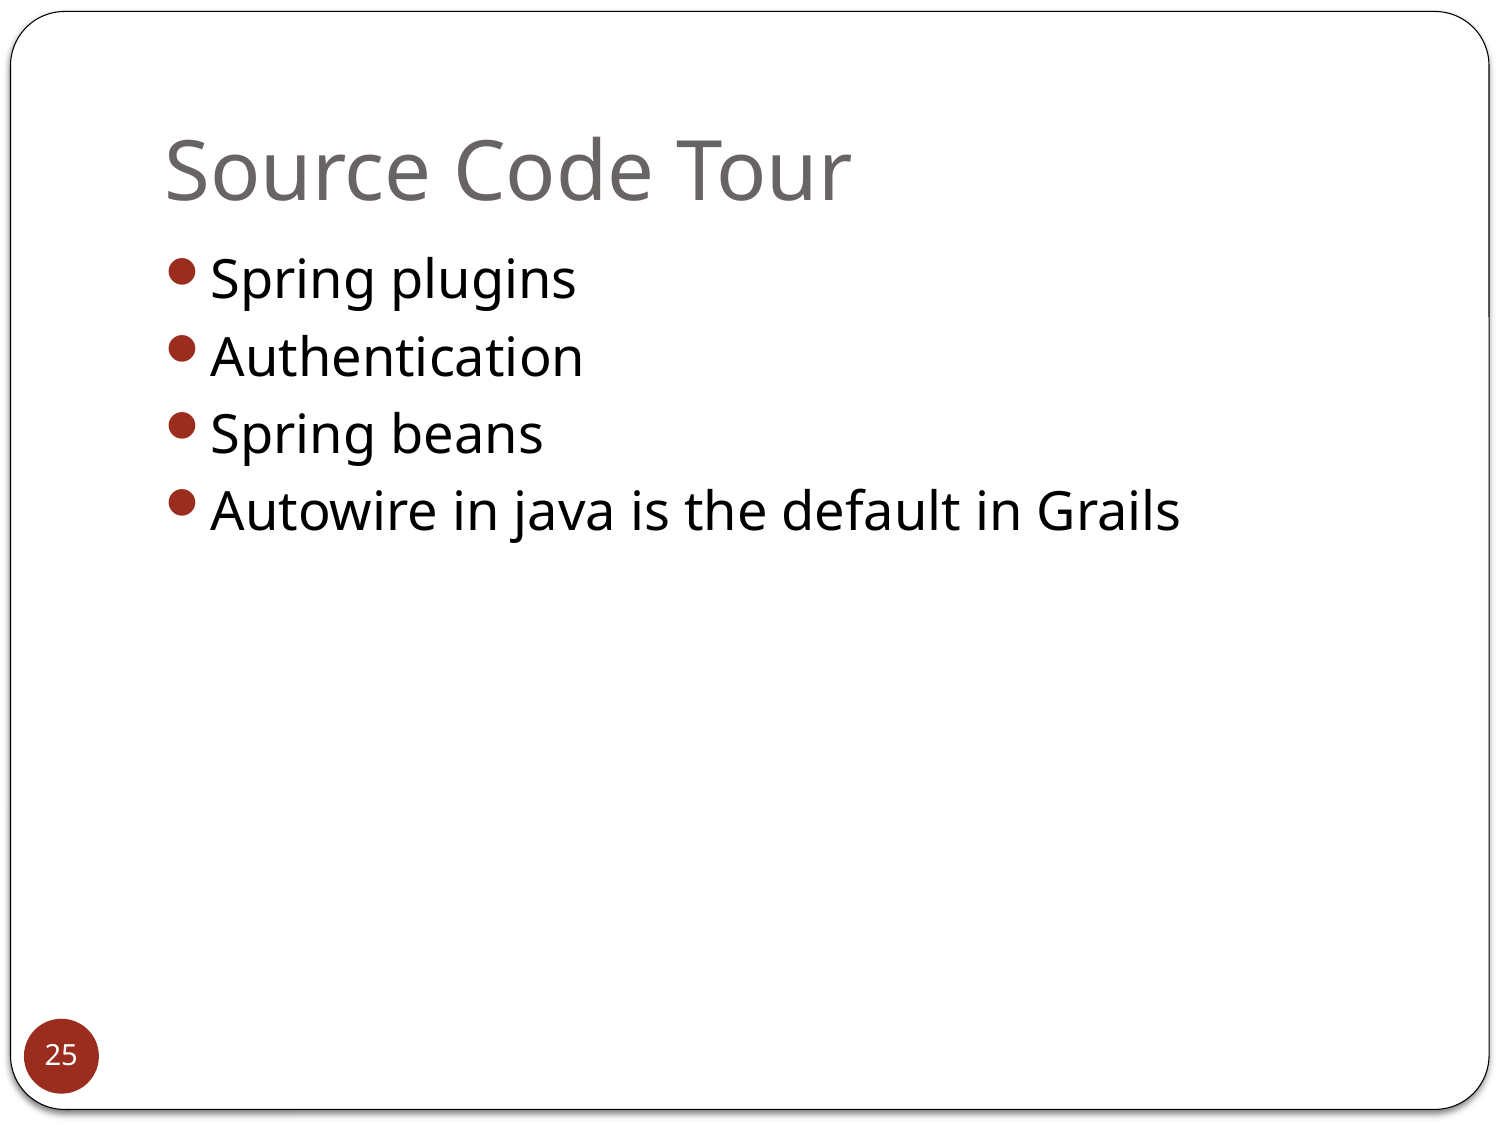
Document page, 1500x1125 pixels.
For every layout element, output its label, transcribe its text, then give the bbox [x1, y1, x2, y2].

list Spring plugins Authentication Spring beans Autowire in java is the default in Grails [150, 237, 1425, 988]
slide_number 25 [23, 1018, 99, 1094]
title Source Code Tour [150, 45, 1425, 233]
